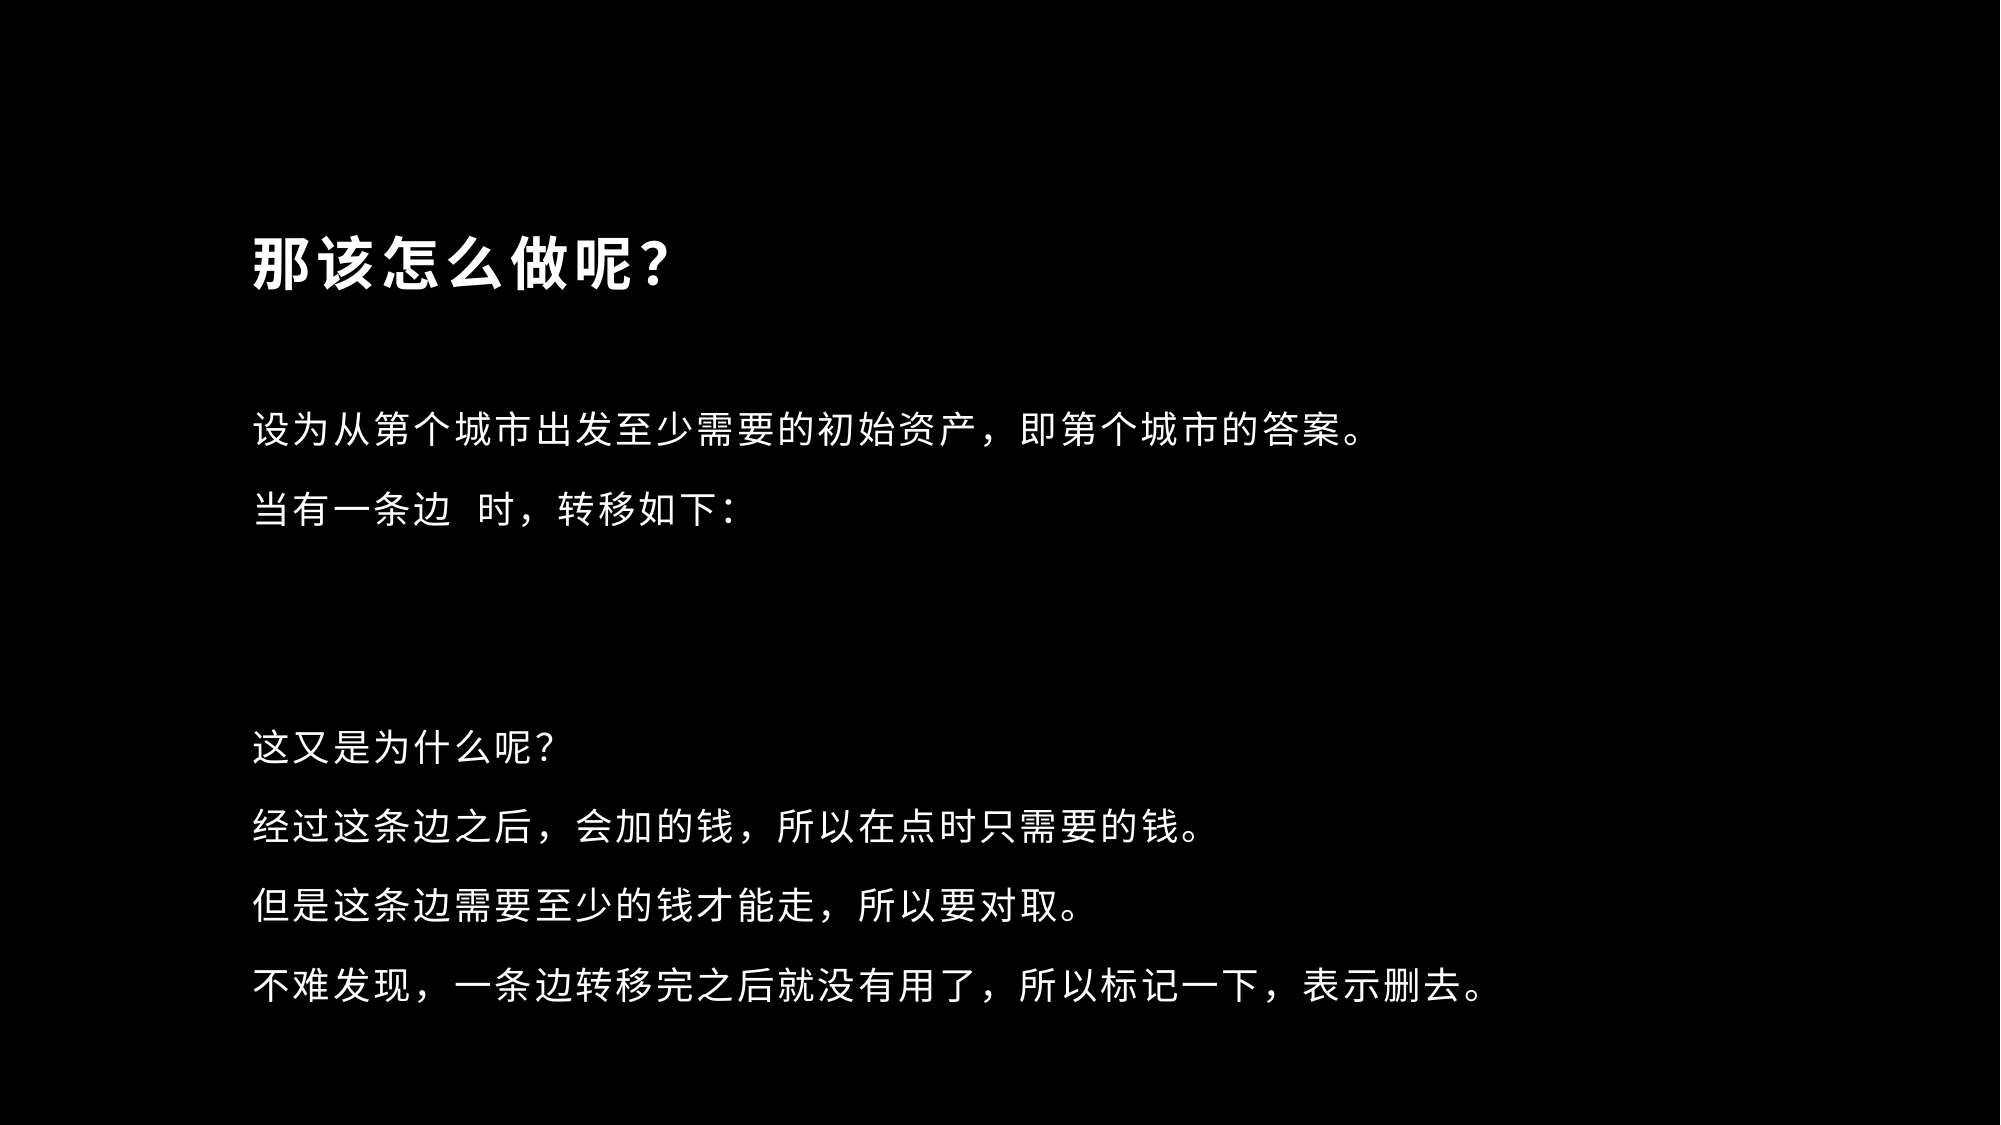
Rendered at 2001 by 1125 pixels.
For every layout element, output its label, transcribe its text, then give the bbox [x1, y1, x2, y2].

title 那该怎么做呢？ [234, 171, 1750, 313]
